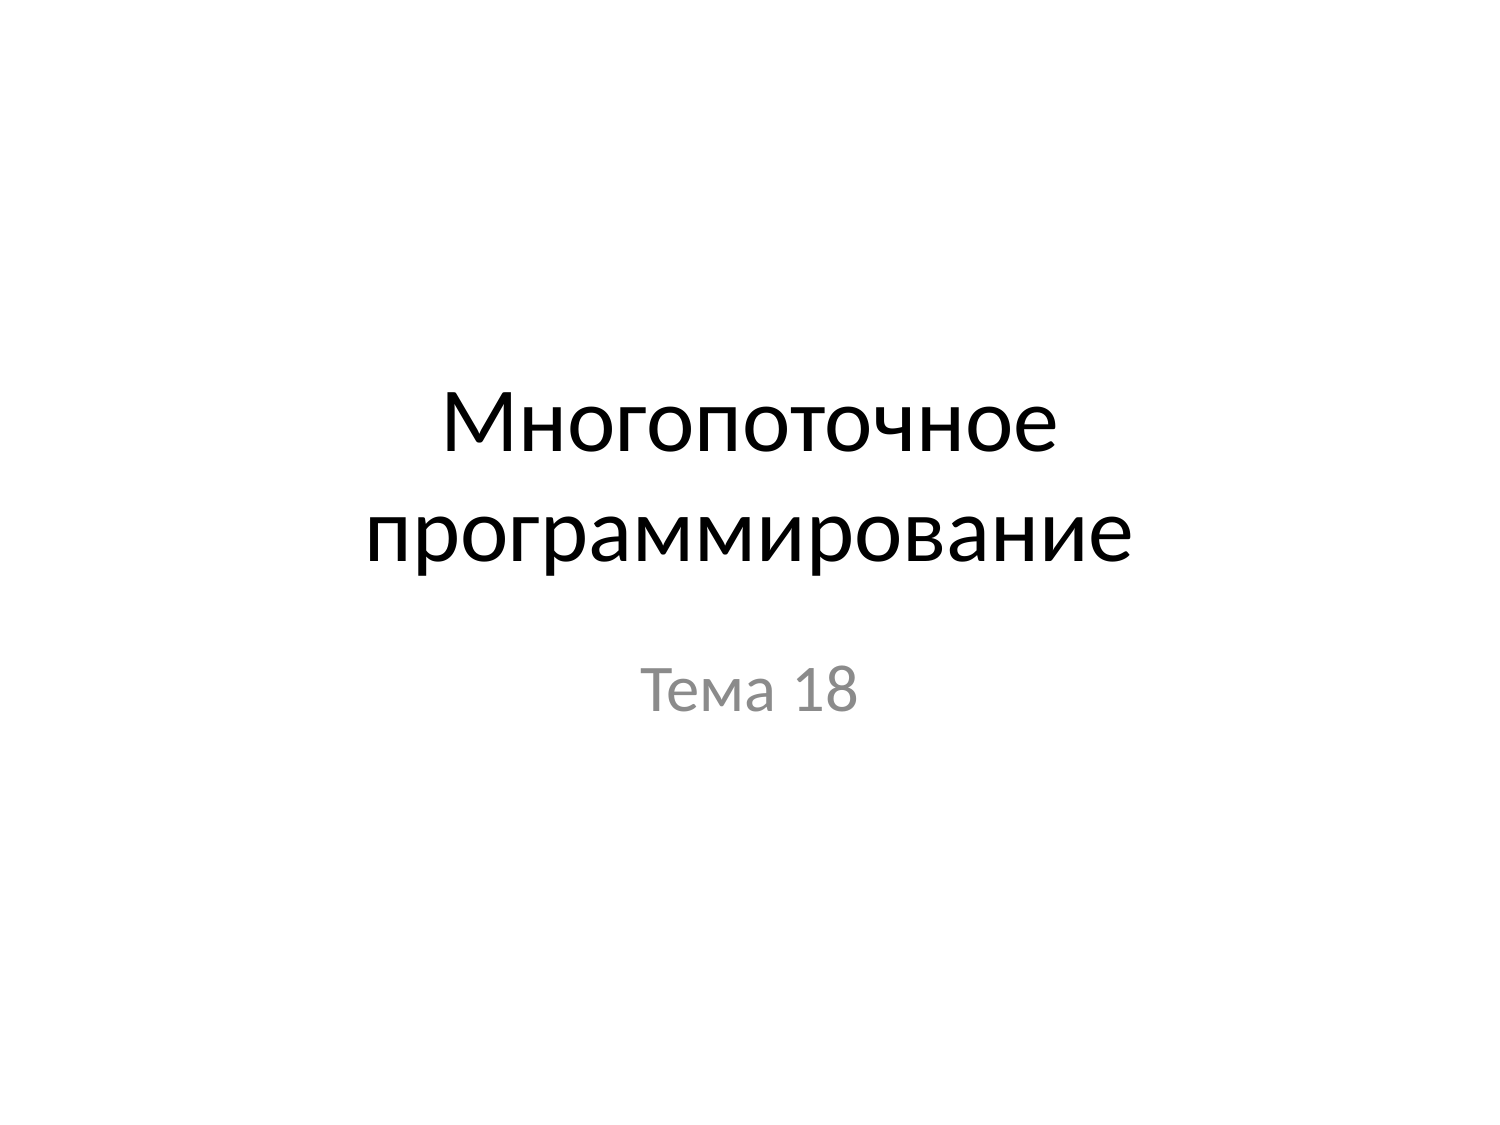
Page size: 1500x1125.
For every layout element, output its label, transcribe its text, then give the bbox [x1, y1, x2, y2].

subtitle Тема 18 [225, 637, 1275, 925]
title Многопоточное программирование [112, 349, 1388, 591]
